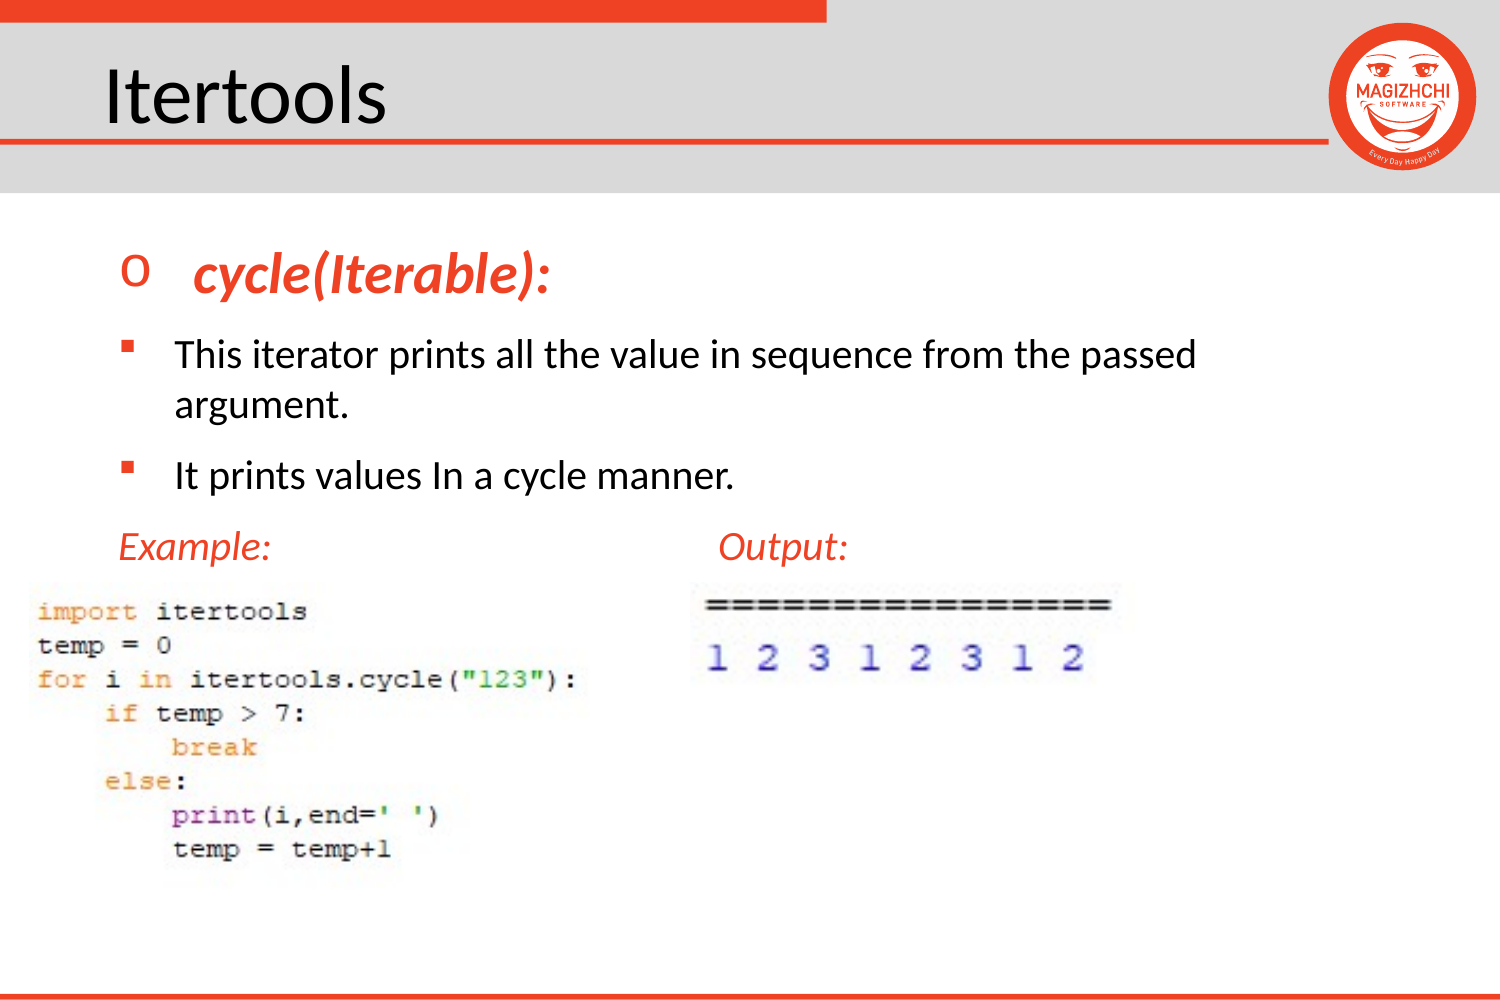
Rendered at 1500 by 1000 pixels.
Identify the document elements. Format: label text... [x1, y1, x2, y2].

list cycle(Iterable): This iterator prints all the value in sequence from the passed argument. It prints values In a cycle manner. Example: Output: [103, 228, 1397, 863]
title Itertools [88, 53, 1418, 140]
picture [29, 582, 590, 902]
picture [690, 582, 1138, 713]
